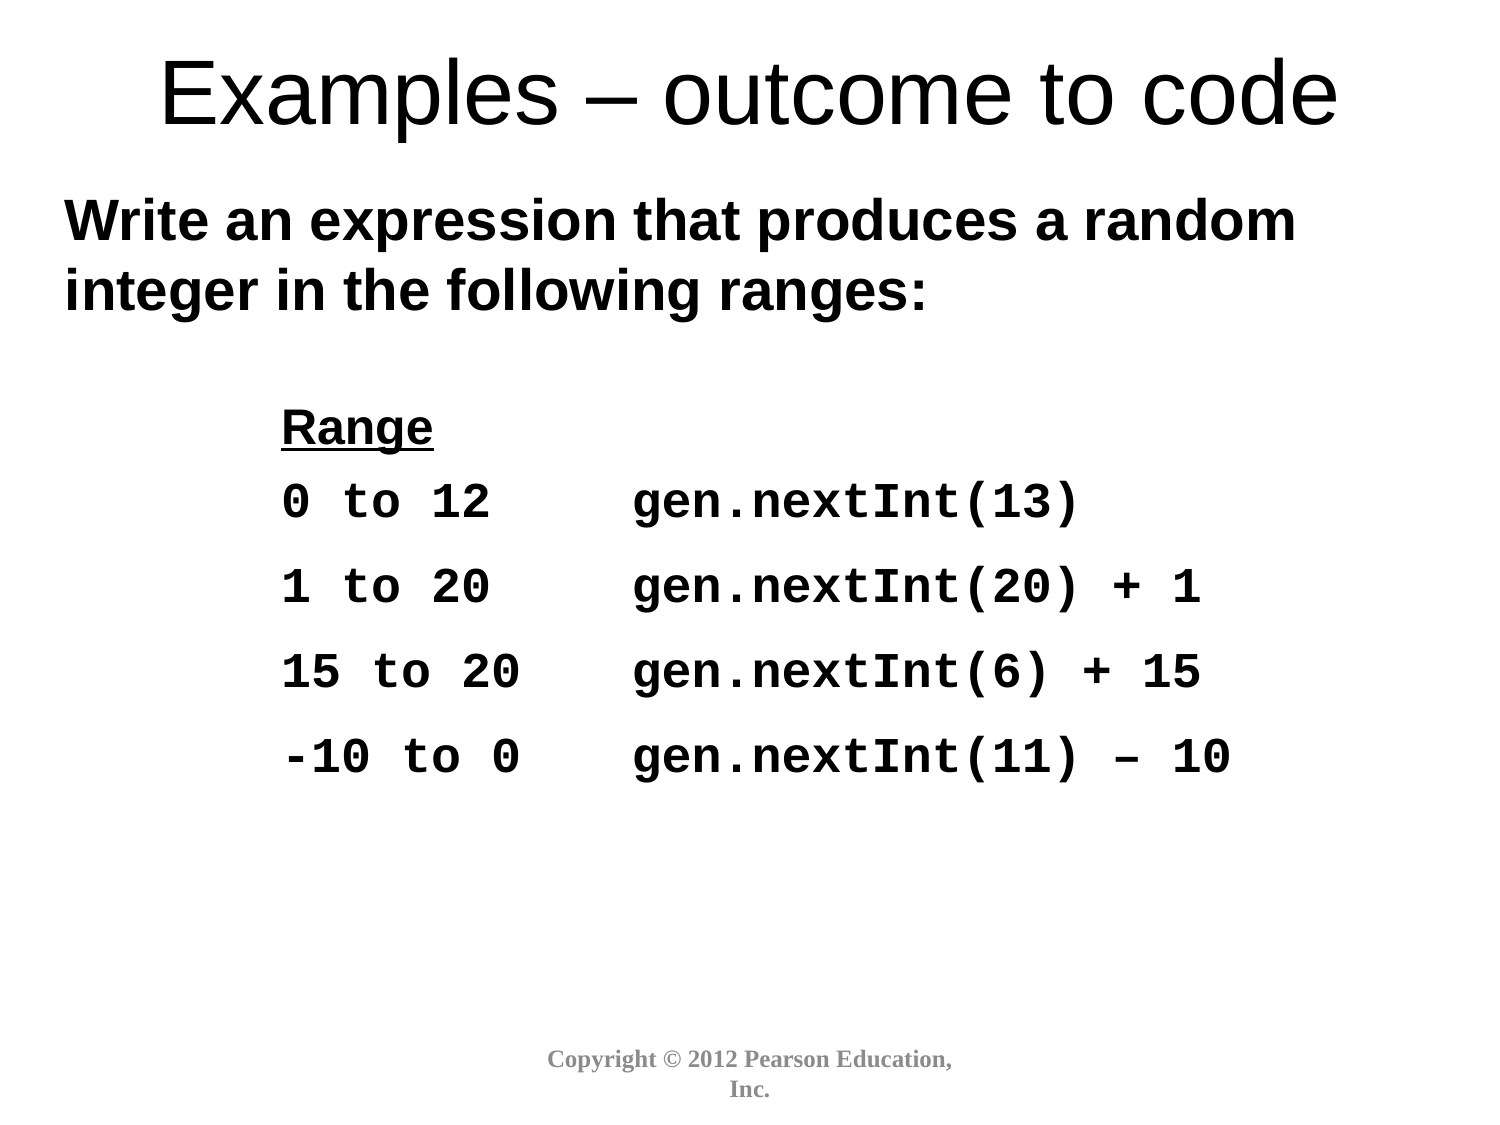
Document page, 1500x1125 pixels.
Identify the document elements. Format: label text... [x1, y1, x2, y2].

text_box Write an expression that produces a random integer in the following ranges: [49, 174, 1463, 400]
title Examples – outcome to code [75, 0, 1425, 174]
text_box Range 0 to 12 1 to 20 15 to 20 -10 to 0 [266, 387, 536, 790]
text_box gen.nextInt(13) gen.nextInt(20) + 1 gen.nextInt(6) + 15 gen.nextInt(11) – 10 [616, 460, 1247, 790]
footer Copyright © 2012 Pearson Education, Inc. [512, 1042, 988, 1103]
